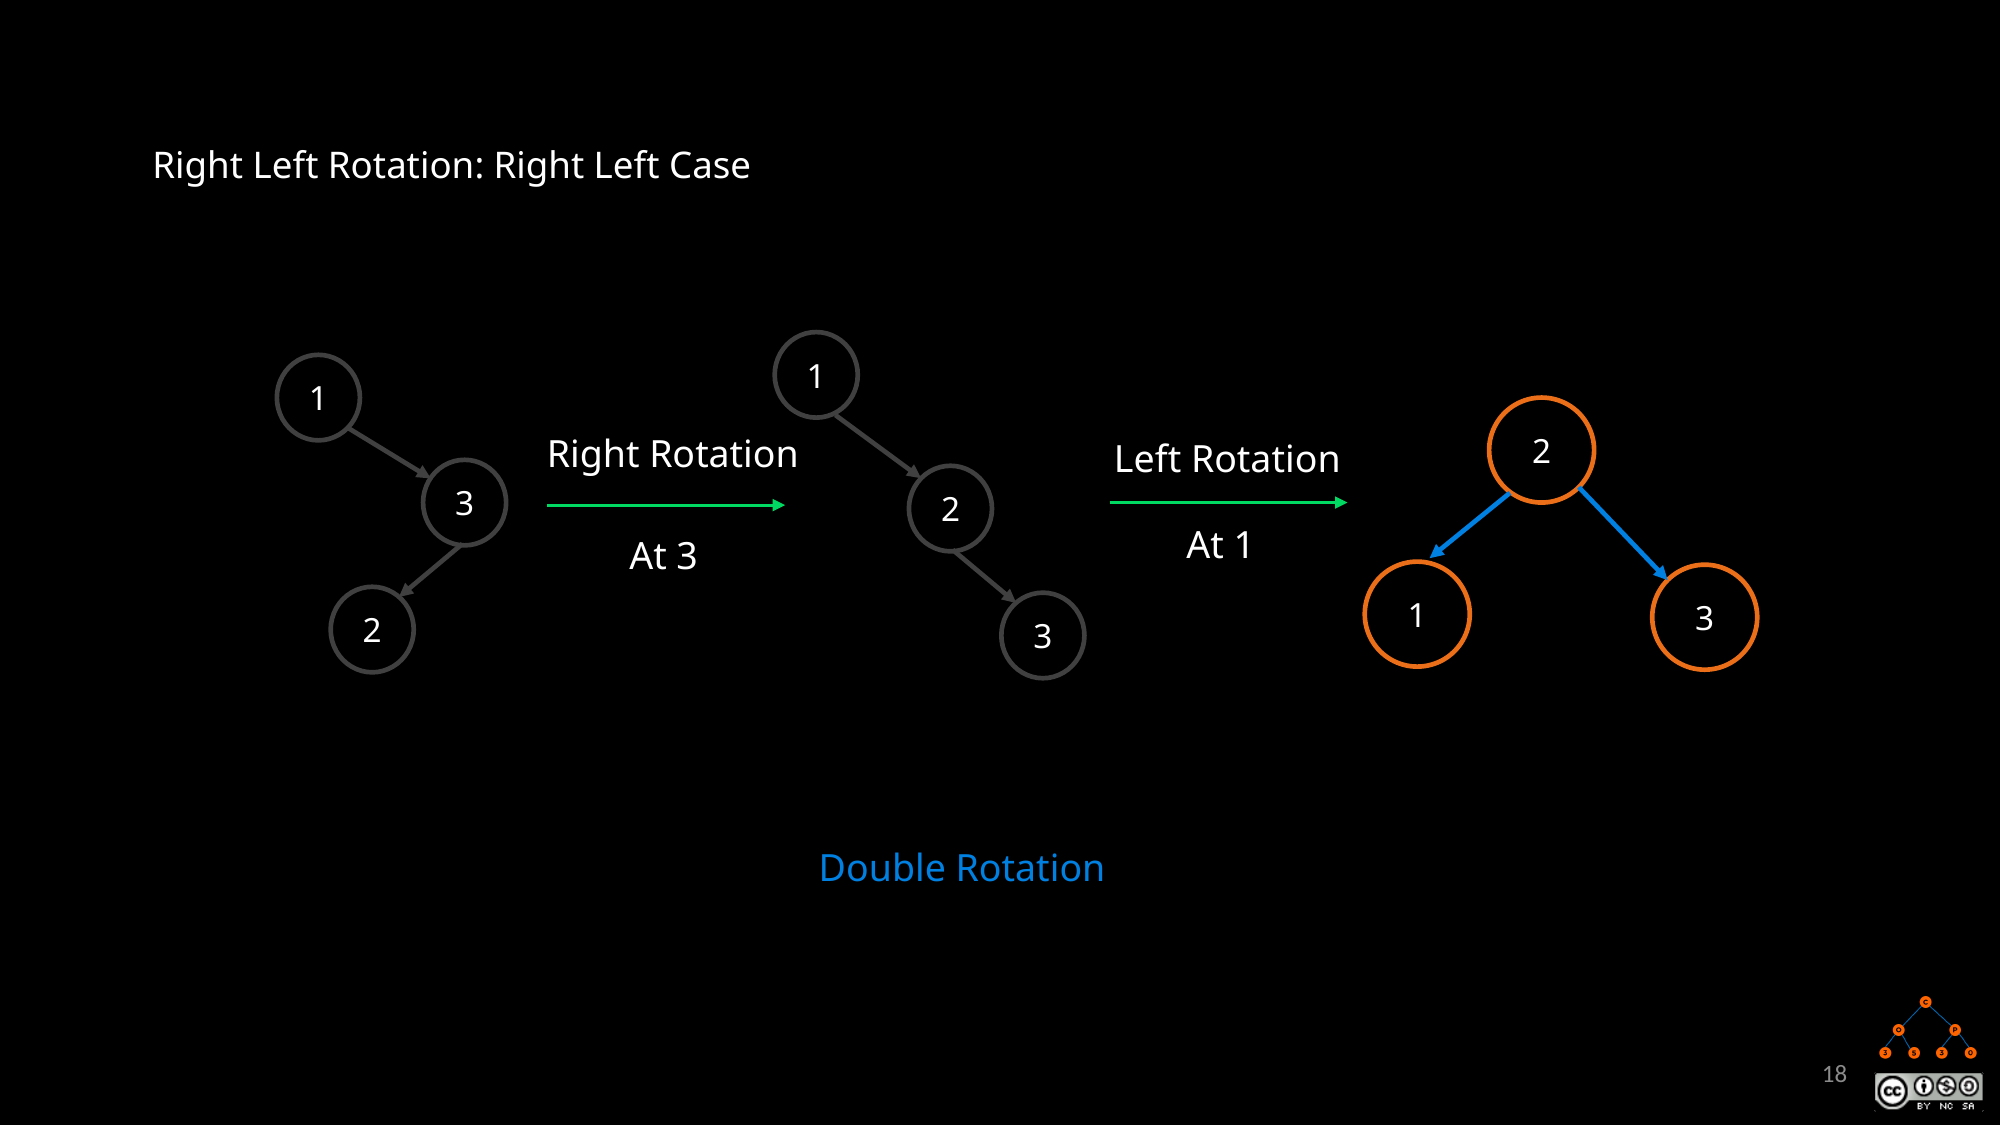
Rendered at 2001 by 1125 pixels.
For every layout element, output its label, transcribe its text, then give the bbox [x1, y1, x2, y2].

title Right Left Rotation: Right Left Case [137, 59, 1863, 278]
text_box At 3 [614, 524, 714, 585]
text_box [276, 354, 507, 673]
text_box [1859, 988, 1998, 1112]
text_box Double Rotation [803, 836, 1121, 896]
text_box At 1 [1171, 513, 1271, 574]
text_box Left Rotation [1099, 427, 1356, 488]
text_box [1364, 397, 1758, 670]
slide_number 18 [1412, 1042, 1859, 1103]
text_box Right Rotation [532, 422, 774, 483]
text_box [774, 331, 1085, 679]
